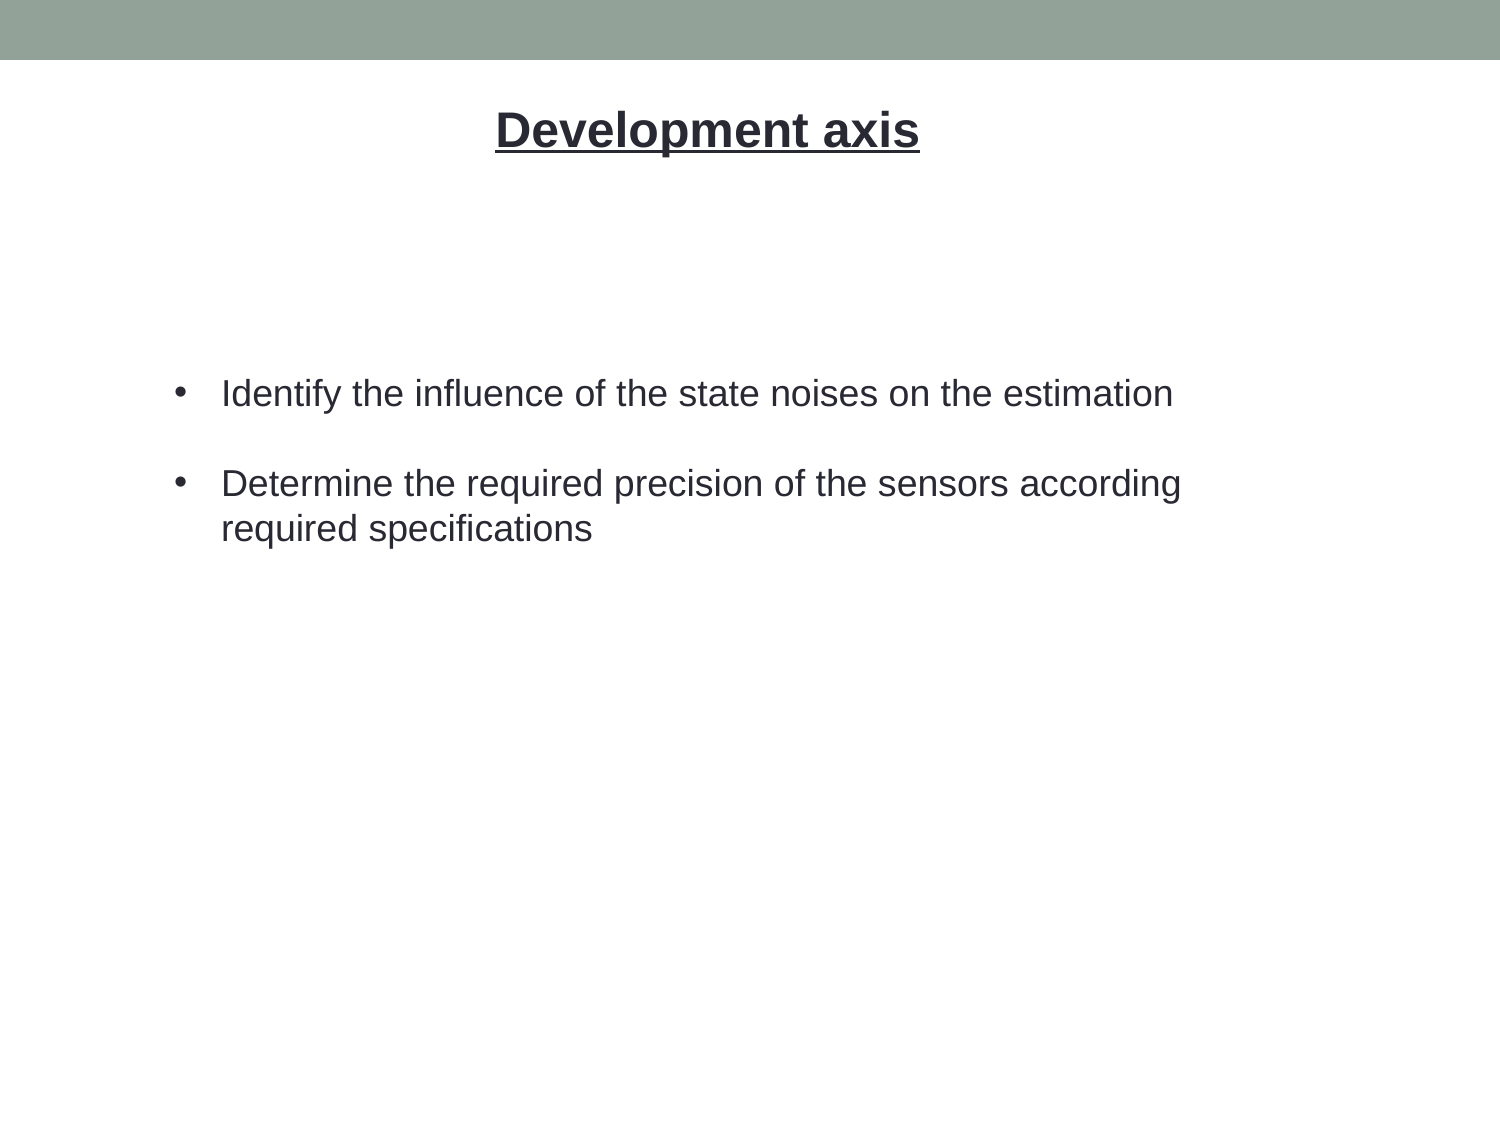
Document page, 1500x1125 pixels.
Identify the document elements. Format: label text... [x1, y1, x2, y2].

text_box Development axis [480, 89, 936, 165]
text_box Identify the influence of the state noises on the estimation Determine the required precision of the sensors according required specifications [159, 361, 1275, 557]
